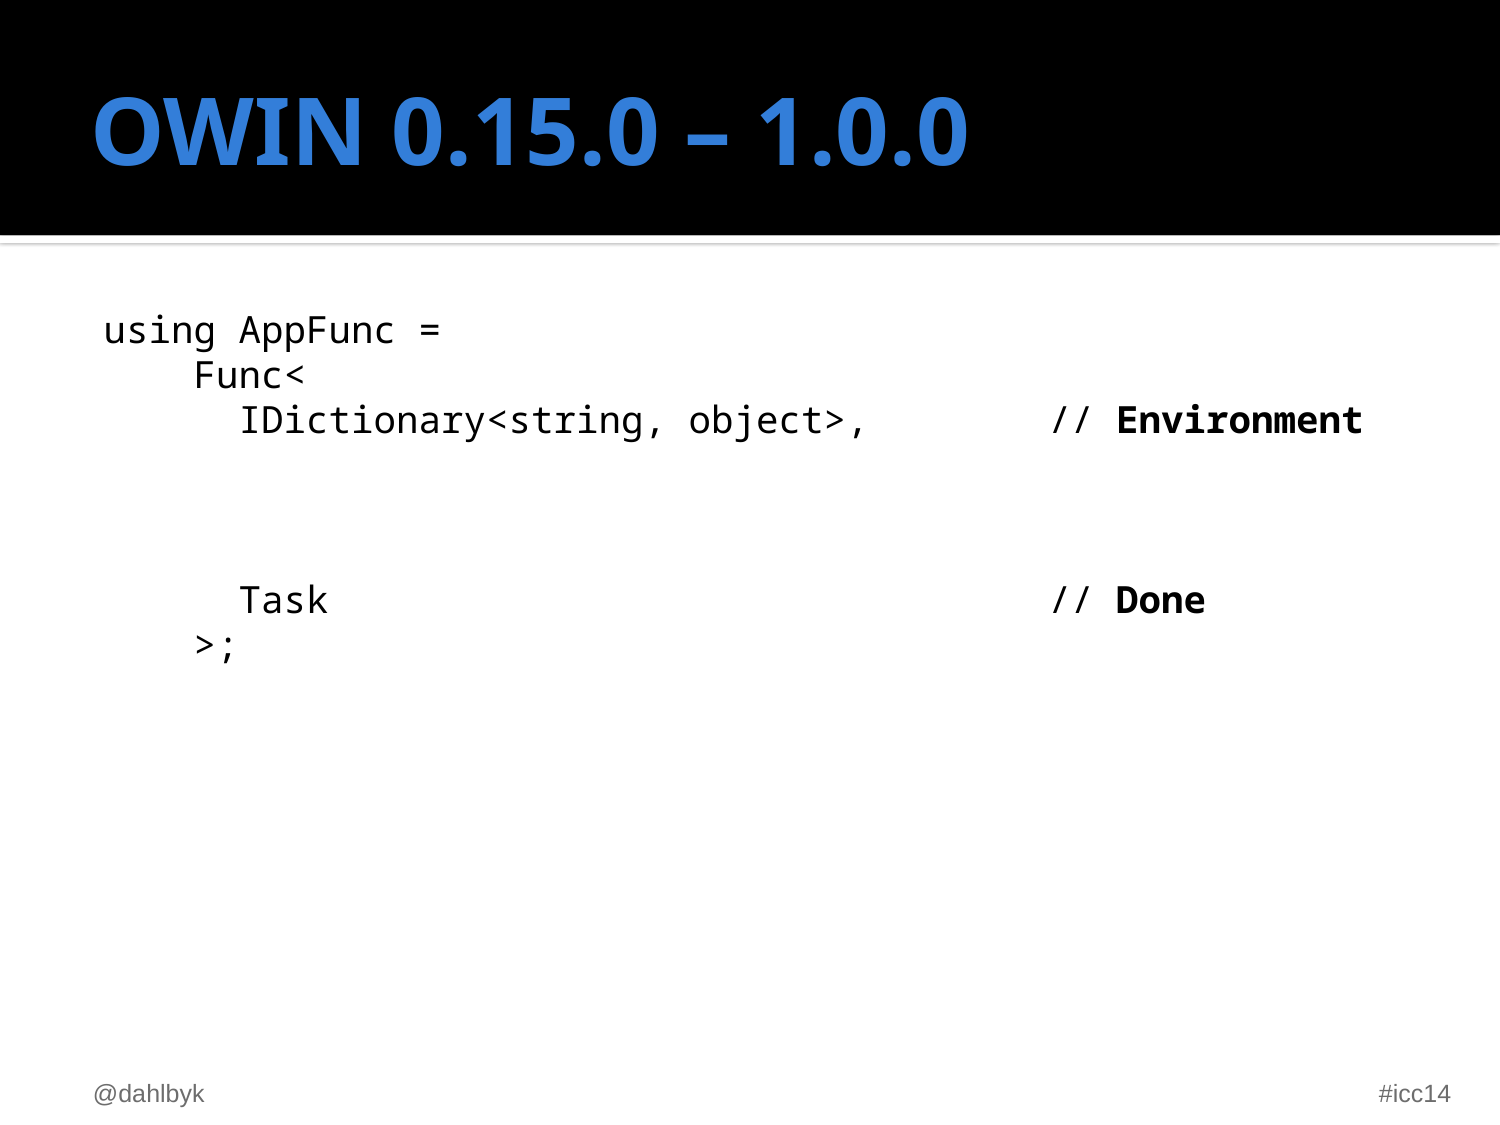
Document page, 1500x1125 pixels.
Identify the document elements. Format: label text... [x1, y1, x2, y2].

slide_number #icc14 [1237, 1062, 1467, 1108]
slide_number @dahlbyk [75, 1062, 425, 1108]
list using AppFunc = Func< IDictionary<string, object>, // Environment Task // Done >; [75, 291, 1425, 1050]
title OWIN 0.15.0 – 1.0.0 [75, 25, 1425, 231]
